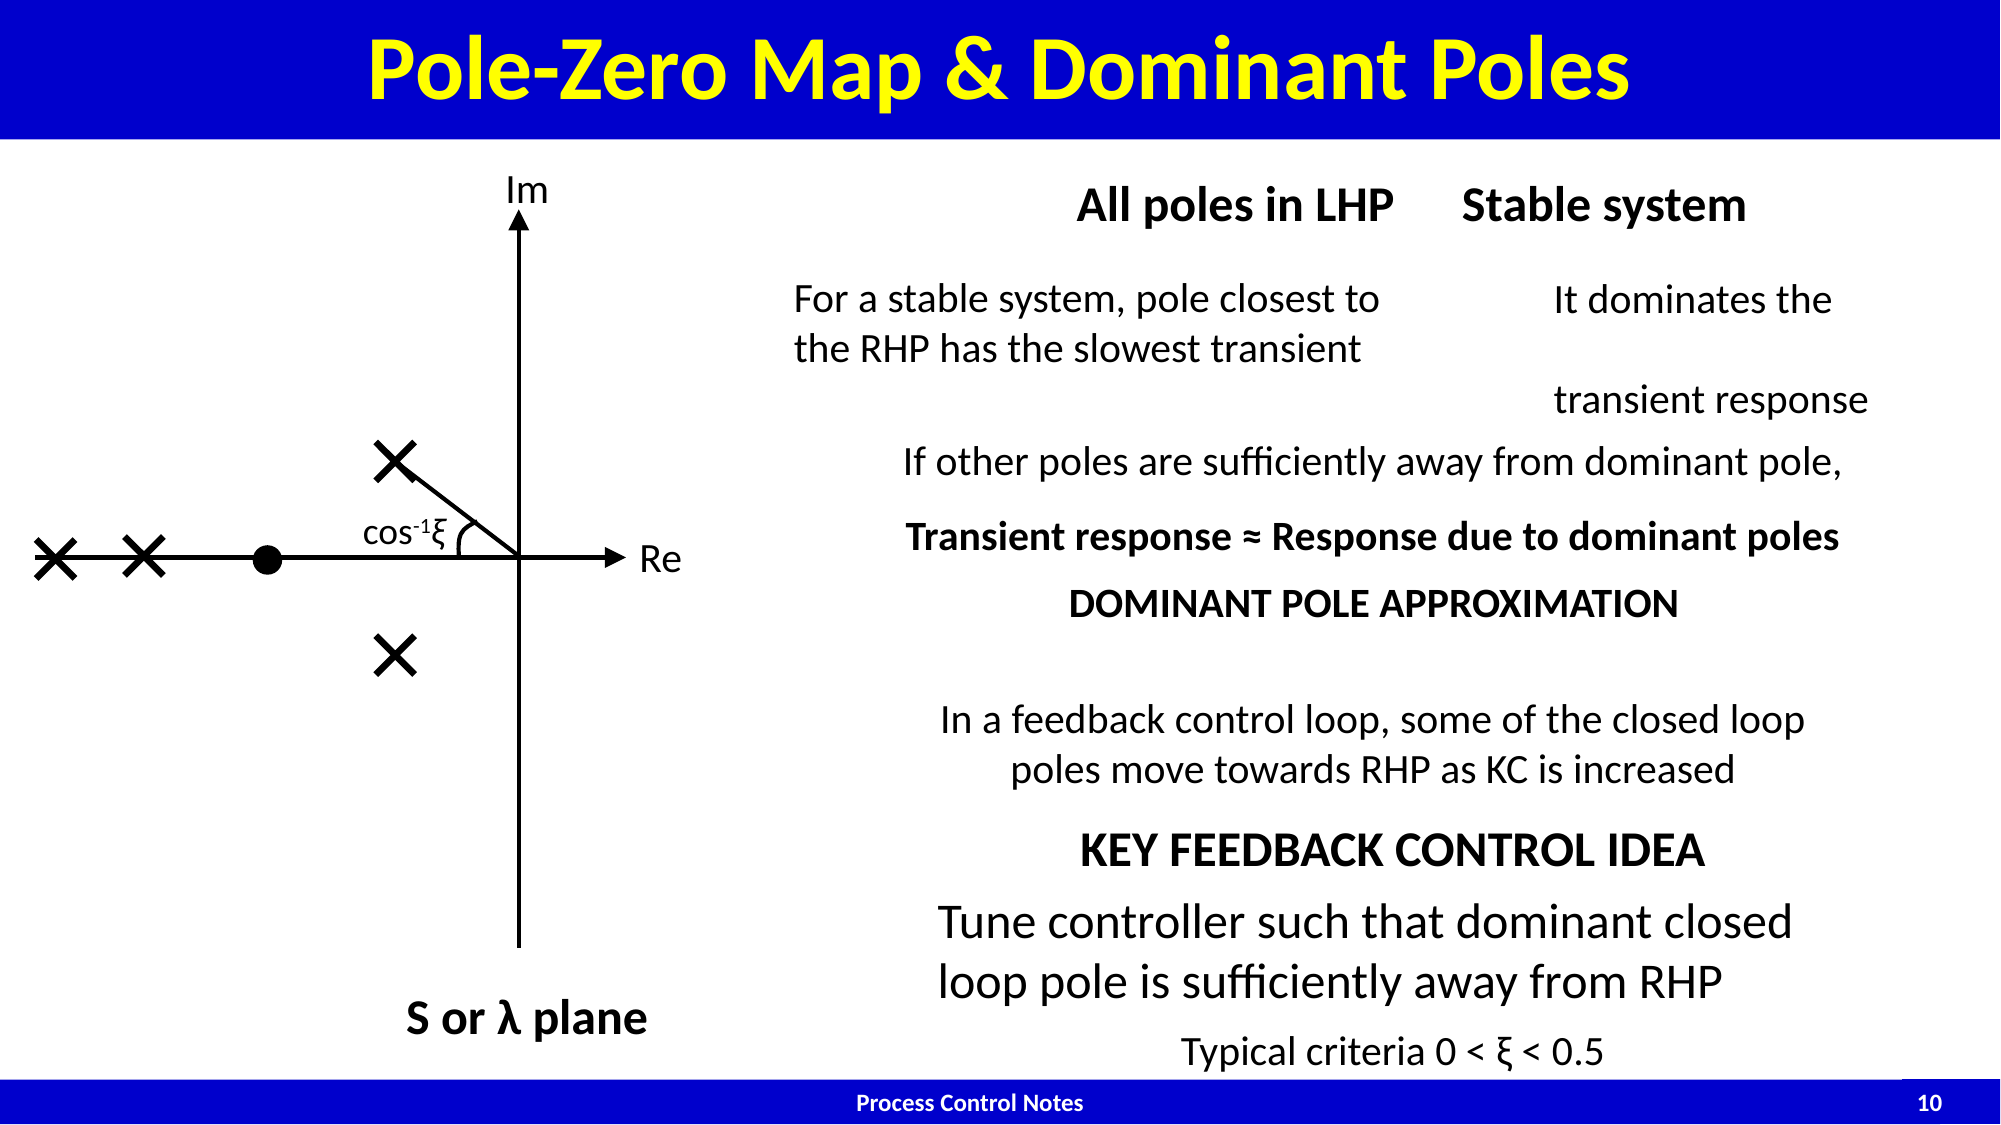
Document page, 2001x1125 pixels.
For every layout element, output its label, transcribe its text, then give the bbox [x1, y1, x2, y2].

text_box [357, 561, 433, 693]
text_box In a feedback control loop, some of the closed loop poles move towards RHP as KC is increased [914, 684, 1832, 800]
text_box For a stable system, pole closest to the RHP has the slowest transient [778, 263, 1431, 379]
text_box KEY FEEDBACK CONTROL IDEA Tune controller such that dominant closed loop pole is sufficiently away from RHP Typical criteria 0 < ξ < 0.5 [922, 808, 1863, 1081]
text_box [35, 154, 698, 1053]
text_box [1429, 264, 1923, 381]
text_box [346, 461, 519, 561]
text_box DOMINANT POLE APPROXIMATION [1053, 568, 1695, 633]
title Pole-Zero Map & Dominant Poles [0, 0, 2000, 140]
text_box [357, 423, 433, 461]
text_box If other poles are sufficiently away from dominant pole, Transient response ≈ Response due to dominant poles [888, 426, 1859, 566]
